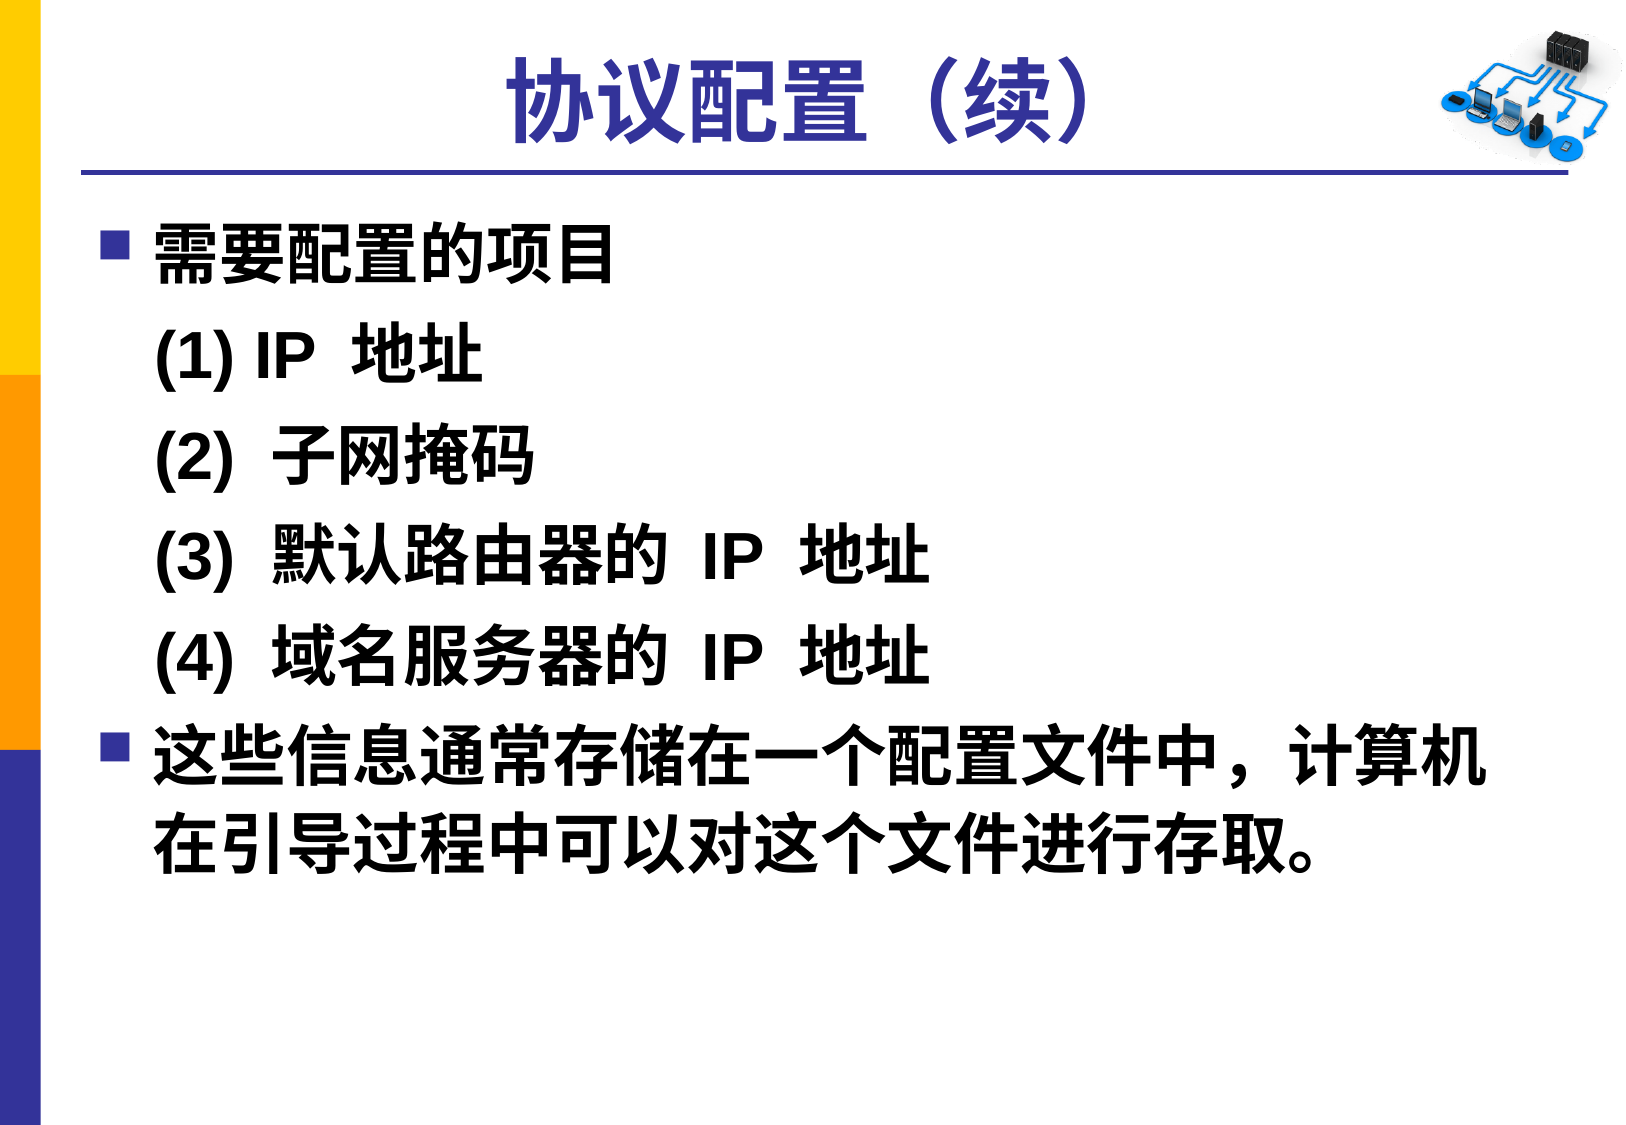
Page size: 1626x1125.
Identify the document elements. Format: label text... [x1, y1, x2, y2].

title 协议配置（续） [81, 30, 1569, 161]
picture [1438, 30, 1624, 165]
list 需要配置的项目 (1) IP 地址 (2) 子网掩码 (3) 默认路由器的 IP 地址 (4) 域名服务器的 IP 地址 这些信息通常存储在一个配置文件中，计算机在引导过程中可以对这个文件进行存取。 [81, 196, 1569, 1006]
